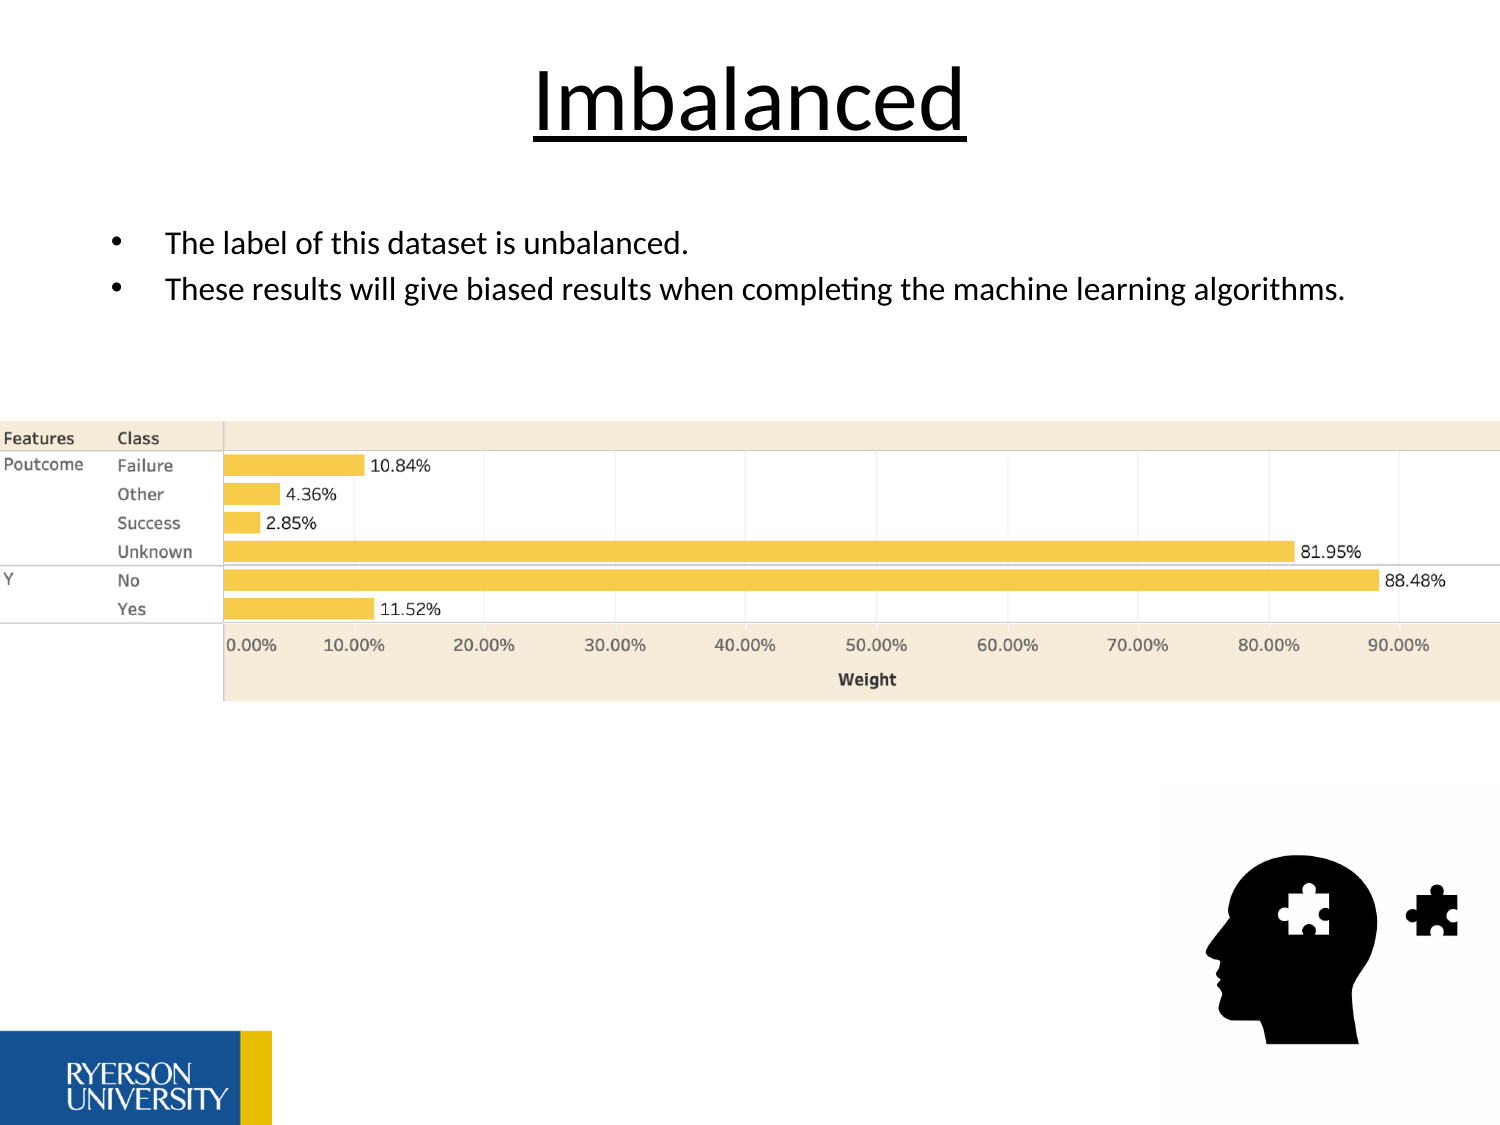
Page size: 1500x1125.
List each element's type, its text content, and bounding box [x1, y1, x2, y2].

list The label of this dataset is unbalanced. These results will give biased results when completing the machine learning algorithms. [75, 168, 1425, 420]
picture [0, 421, 1500, 704]
picture [0, 1029, 272, 1125]
title Imbalanced [75, 0, 1425, 168]
picture [1160, 785, 1500, 1125]
